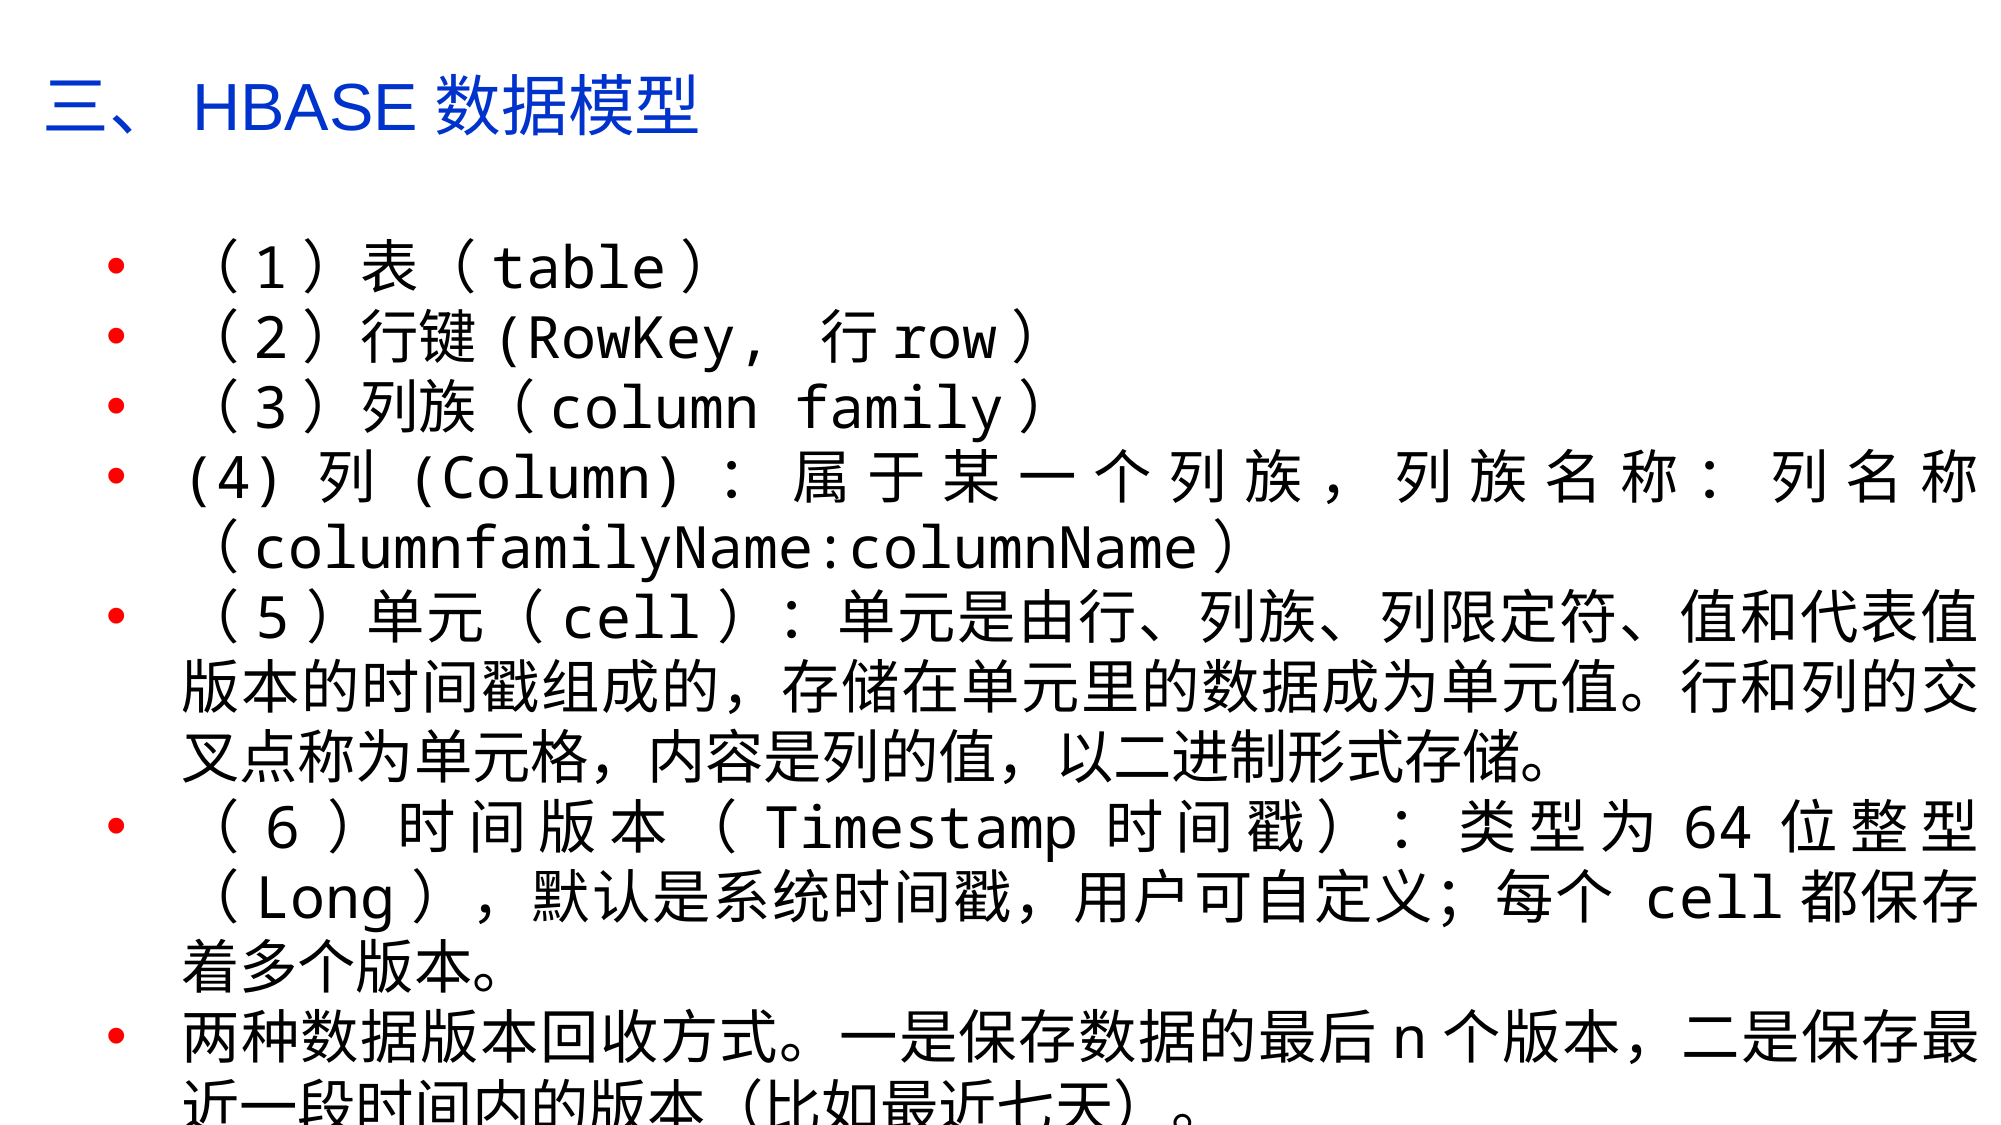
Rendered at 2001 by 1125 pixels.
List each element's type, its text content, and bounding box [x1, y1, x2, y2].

text_box （1）表（table） （2）行键(RowKey, 行row） （3）列族（column family） (4)列(Column)：属于某一个列族，列族名称：列名称（columnfamilyName:columnName） （5）单元（cell）：单元是由行、列族、列限定符、值和代表值版本的时间戳组成的，存储在单元里的数据成为单元值。行和列的交叉点称为单元格，内容是列的值，以二进制形式存储。 （6）时间版本（Timestamp时间戳）：类型为64位整型（Long），默认是系统时间戳，用户可自定义；每个 cell都保存着多个版本。 两种数据版本回收方式。一是保存数据的最后n个版本，二是保存最近一段时间内的版本（比如最近七天）。 [85, 220, 2000, 1125]
text_box 三、HBASE数据模型 [23, 54, 1117, 154]
